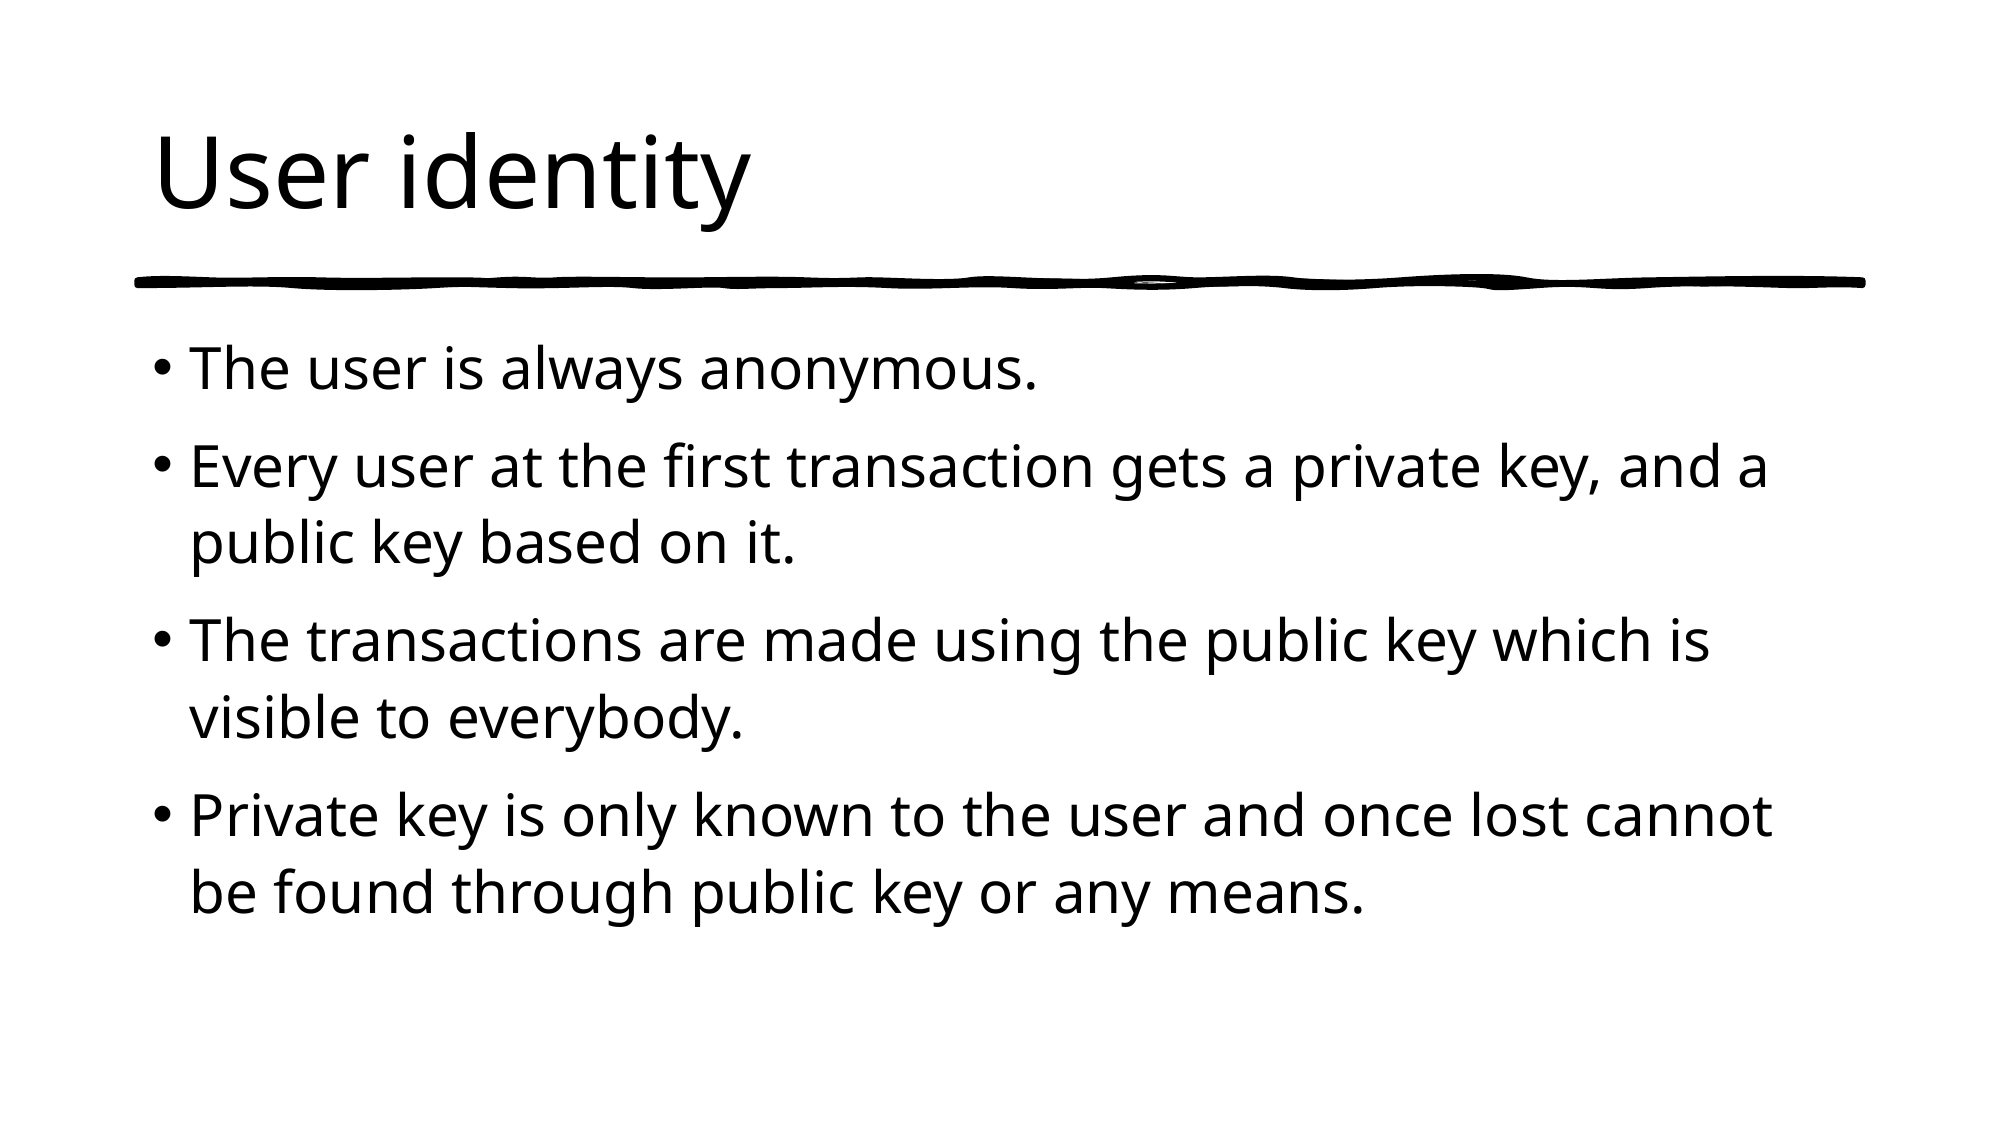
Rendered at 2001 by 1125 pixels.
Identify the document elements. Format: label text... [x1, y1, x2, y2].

list The user is always anonymous. Every user at the first transaction gets a private key, and a public key based on it. The transactions are made using the public key which is visible to everybody. Private key is only known to the user and once lost cannot be found through public key or any means. [137, 316, 1863, 1014]
title User identity [137, 59, 1863, 278]
